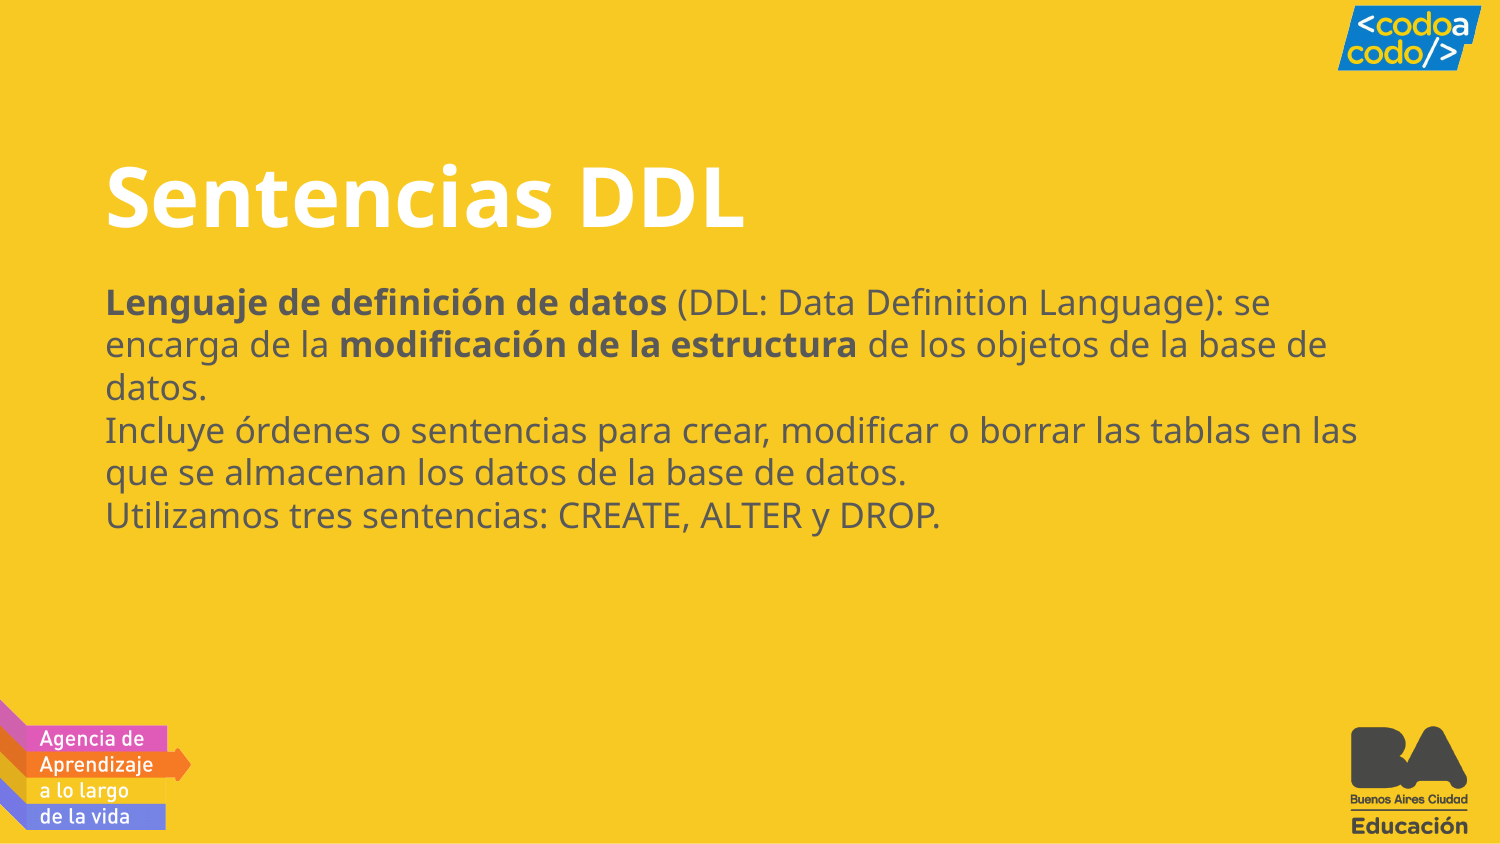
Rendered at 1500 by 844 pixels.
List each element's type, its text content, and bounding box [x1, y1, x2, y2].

subtitle Lenguaje de definición de datos (DDL: Data Definition Language): se encarga de la modificación de la estructura de los objetos de la base de datos. Incluye órdenes o sentencias para crear, modificar o borrar las tablas en las que se almacenan los datos de la base de datos. Utilizamos tres sentencias: CREATE, ALTER y DROP. [90, 264, 1410, 700]
picture [1410, 5, 1482, 71]
picture [0, 699, 191, 830]
title Sentencias DDL [90, 1, 1410, 259]
picture [1297, 668, 1500, 844]
